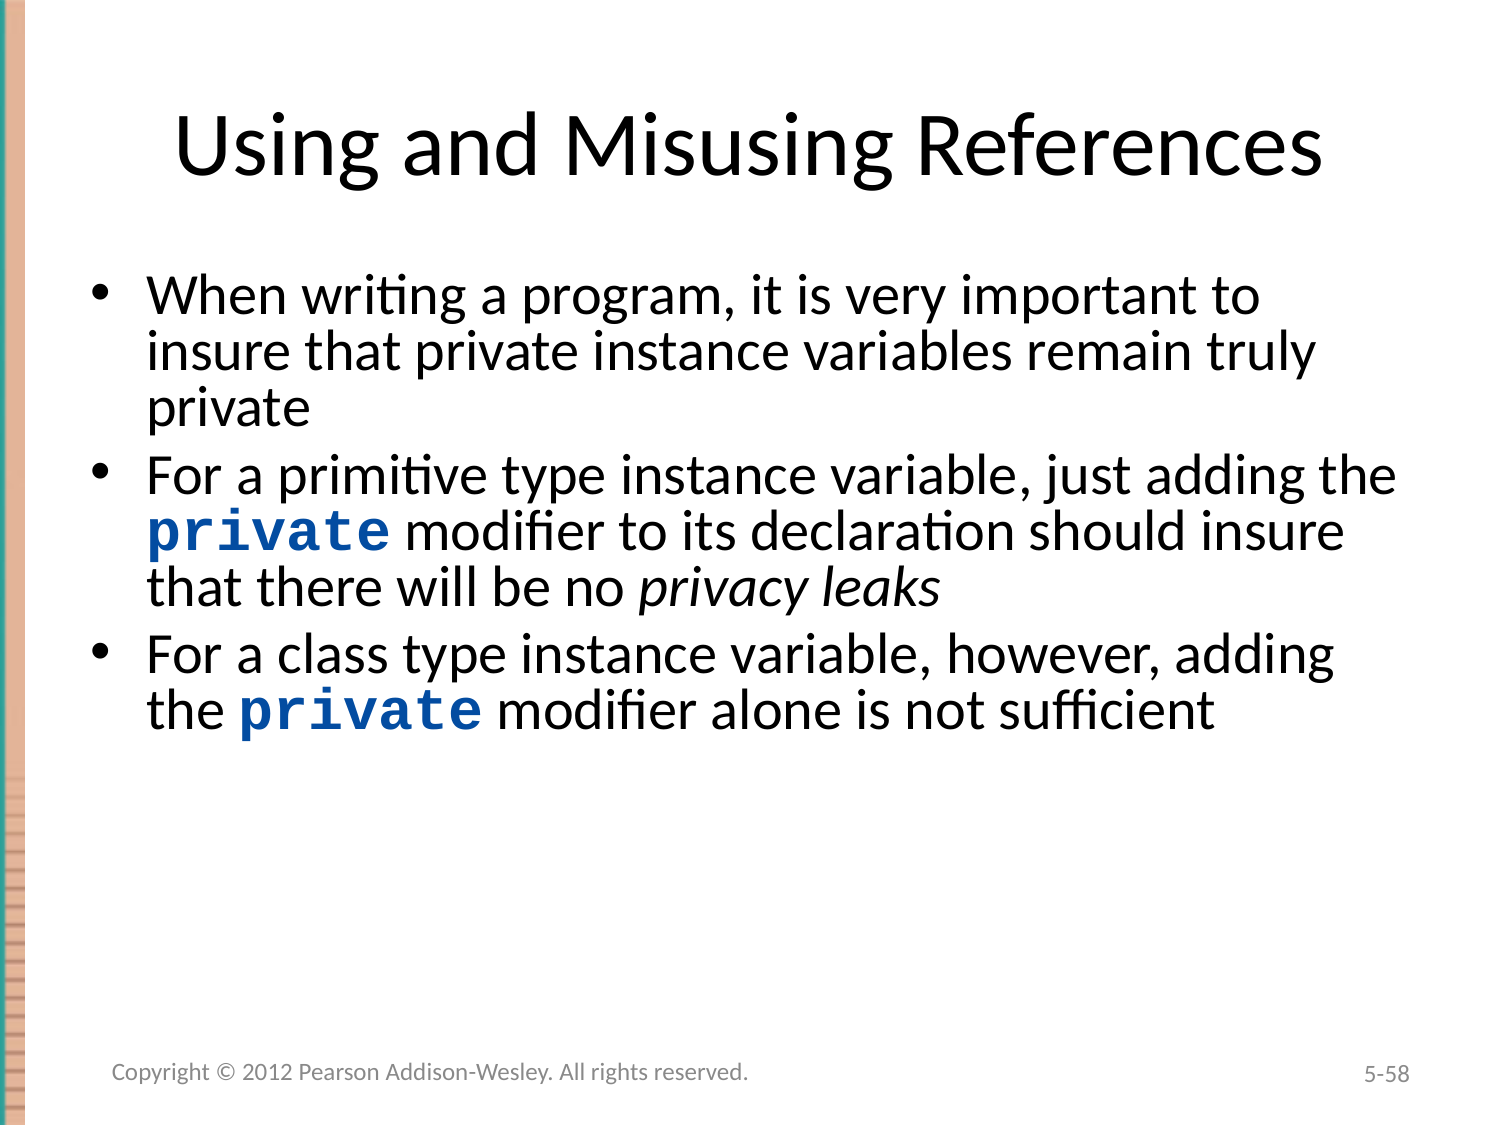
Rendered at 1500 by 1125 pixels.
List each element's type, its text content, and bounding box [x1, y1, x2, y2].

title Using and Misusing References [74, 44, 1426, 233]
slide_number 5-58 [1074, 1042, 1425, 1103]
list When writing a program, it is very important to insure that private instance variables remain truly private For a primitive type instance variable, just adding the private modifier to its declaration should insure that there will be no privacy leaks For a class type instance variable, however, adding the private modifier alone is not sufficient [74, 262, 1426, 1006]
picture [0, 0, 25, 1125]
footer Copyright © 2012 Pearson Addison-Wesley. All rights reserved. [75, 1040, 788, 1100]
